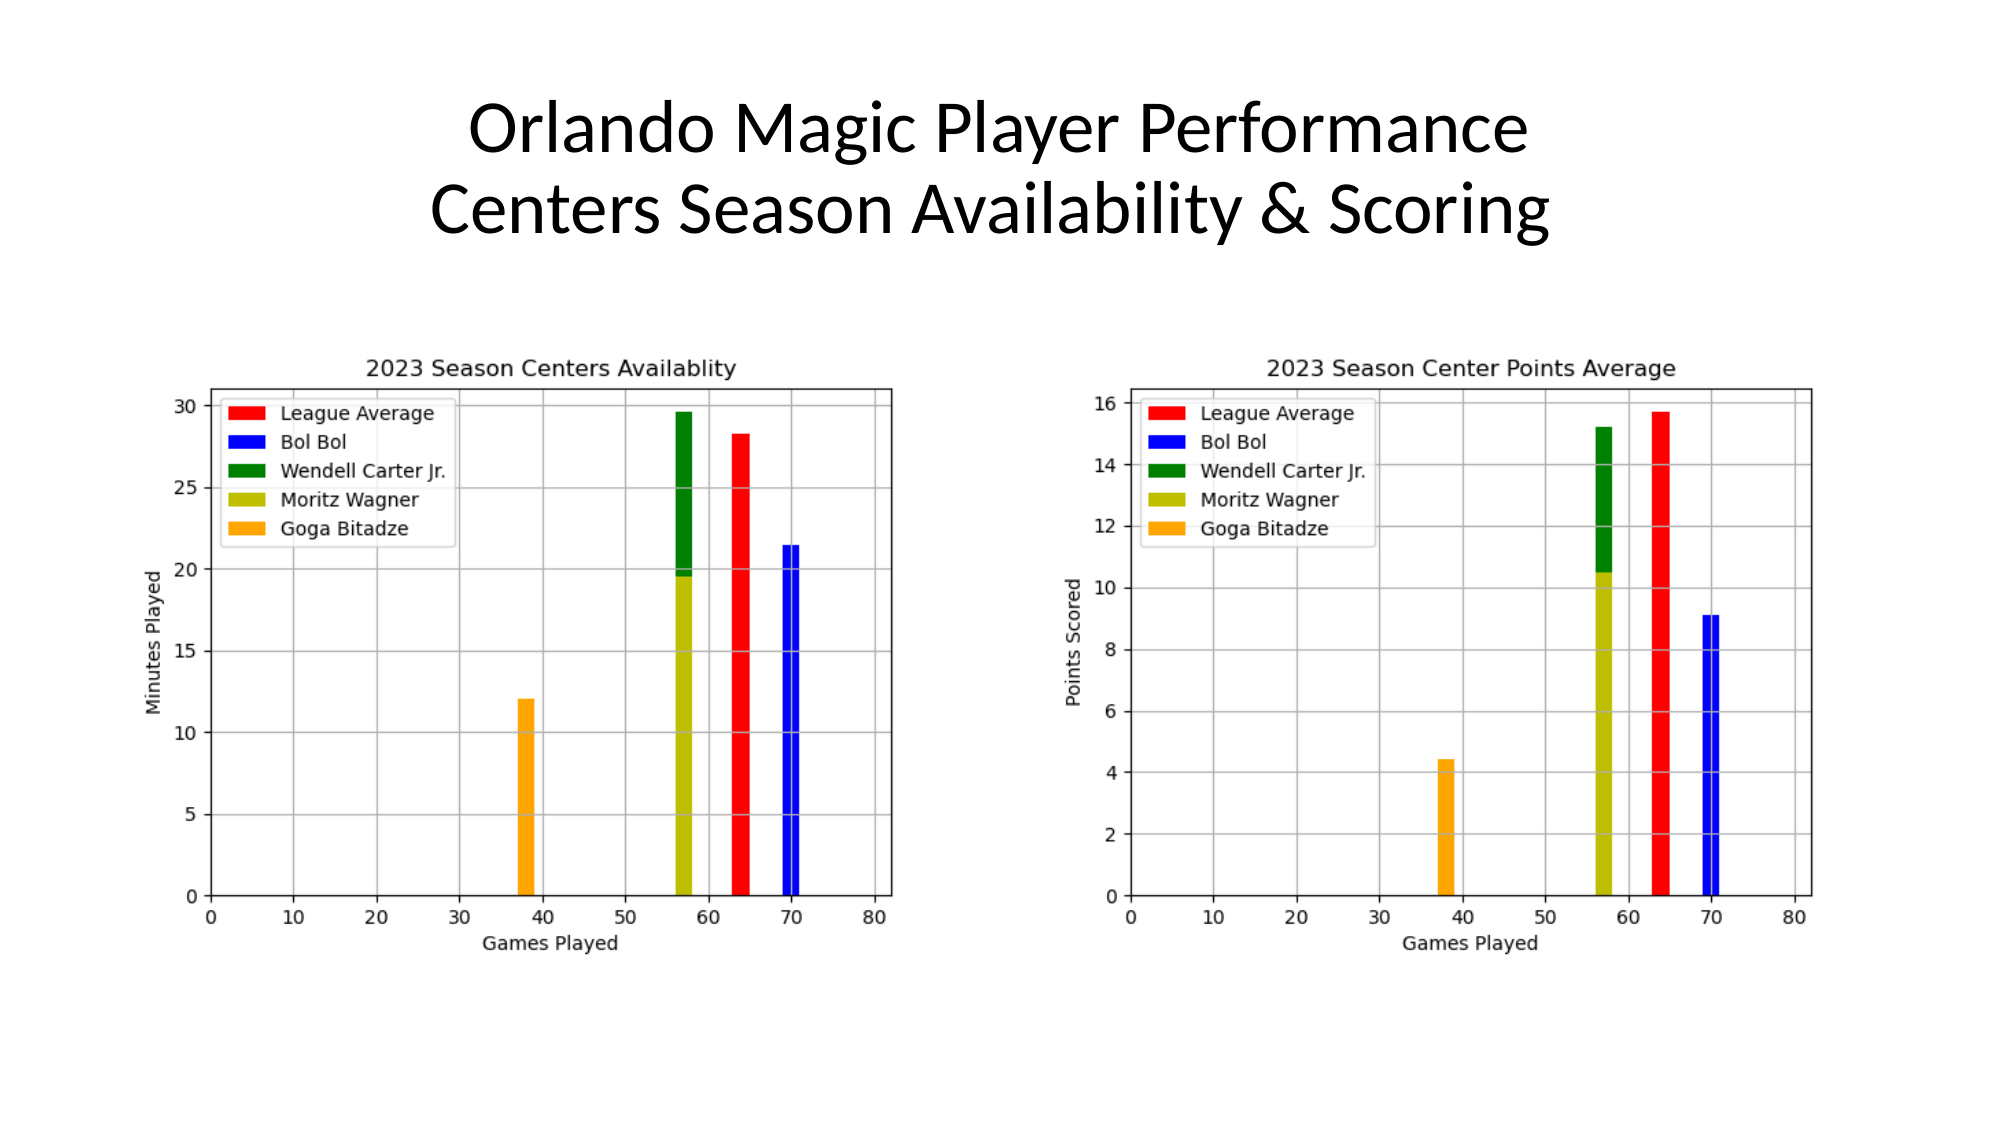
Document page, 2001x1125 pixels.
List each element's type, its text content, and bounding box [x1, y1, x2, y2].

title Orlando Magic Player Performance Centers Season Availability & Scoring [137, 59, 1863, 278]
picture [1021, 309, 1899, 968]
picture [101, 309, 979, 968]
